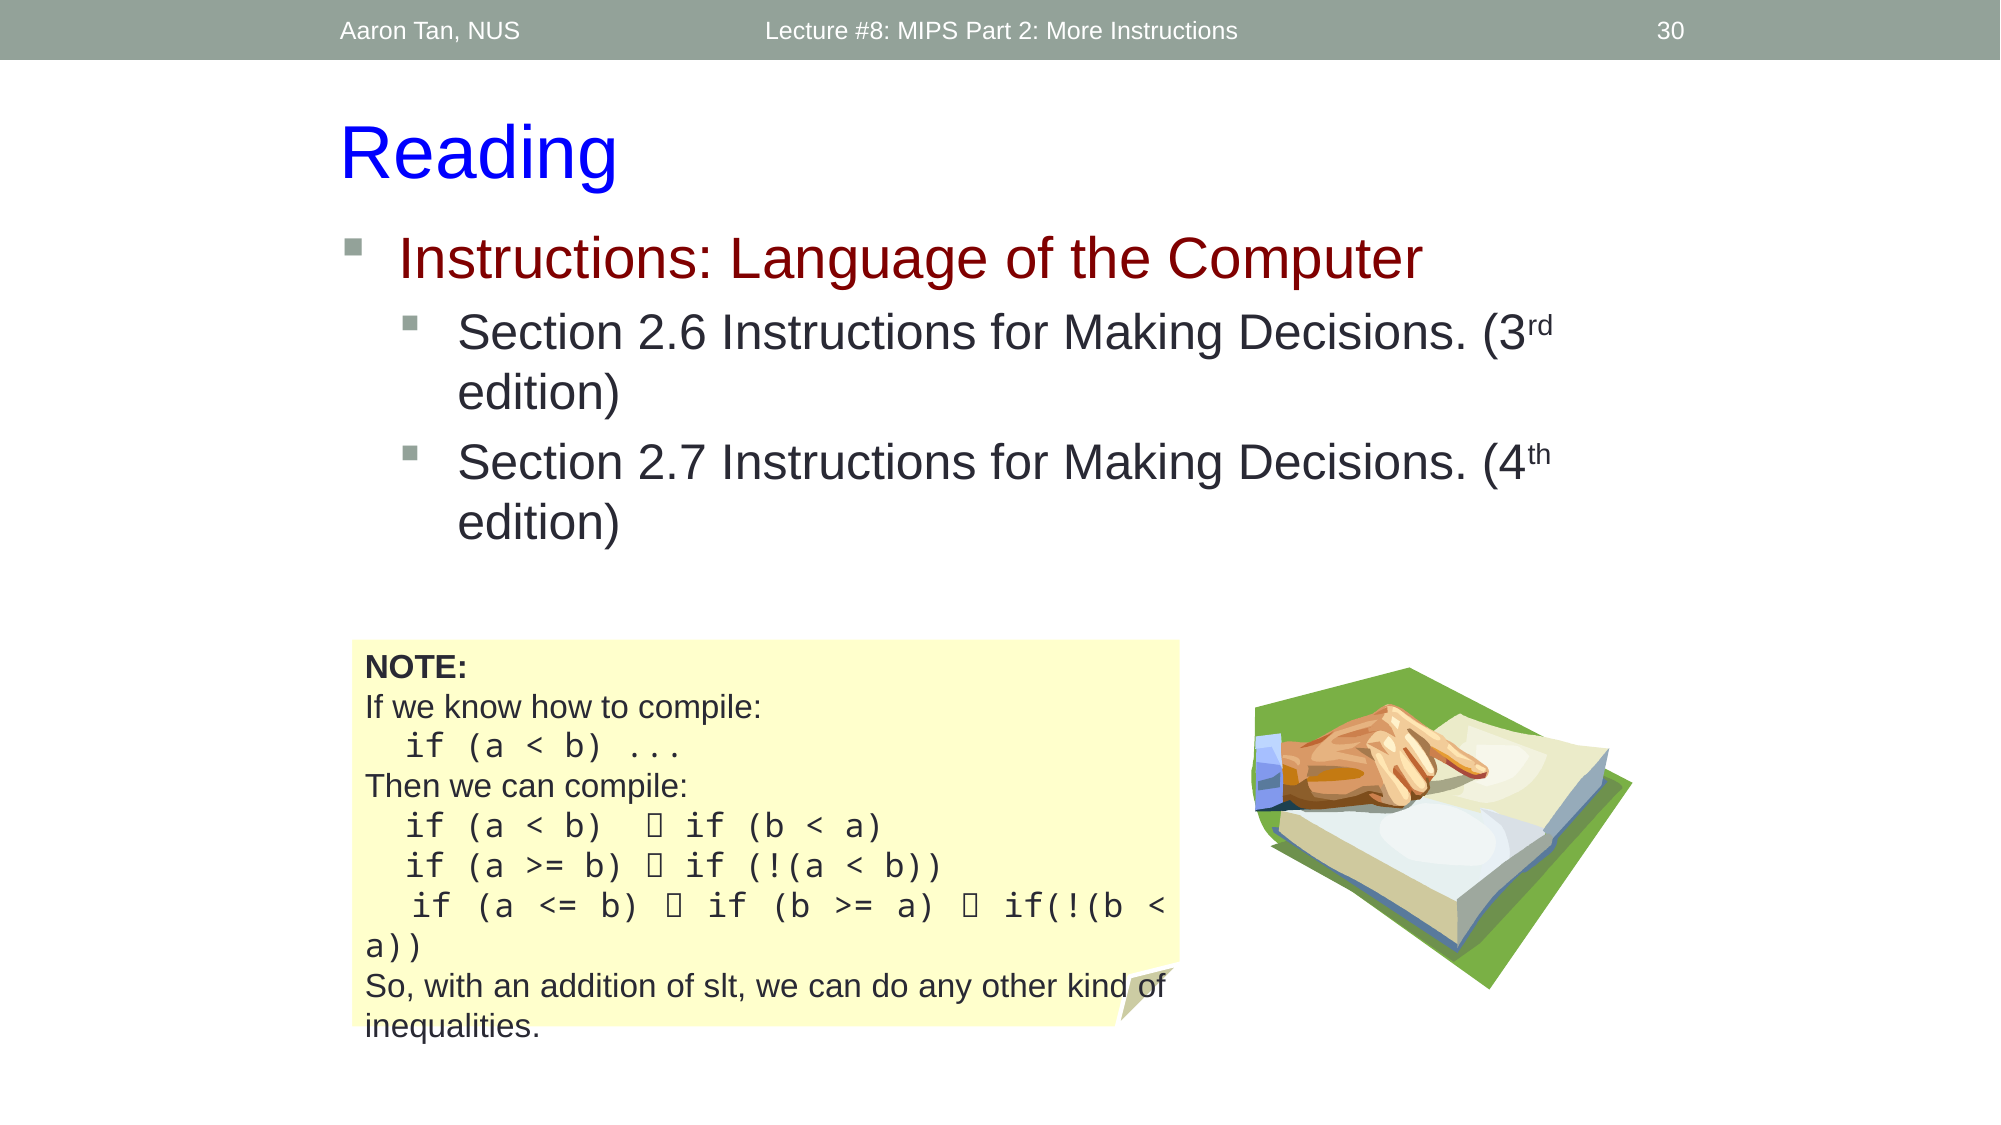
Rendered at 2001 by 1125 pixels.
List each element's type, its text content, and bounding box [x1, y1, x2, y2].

picture [1249, 662, 1638, 995]
text_box NOTE: If we know how to compile: if (a < b) ... Then we can compile: if (a < b)  if (b < a) if (a >= b)  if (!(a < b)) if (a <= b)  if (b >= a)  if(!(b < a)) So, with an addition of slt, we can do any other kind of inequalities. [347, 635, 1184, 1031]
slide_number 30 [1558, 3, 1700, 57]
footer Lecture #8: MIPS Part 2: More Instructions [800, 3, 1558, 57]
slide_number Aaron Tan, NUS [324, 3, 800, 57]
text_box Reading [324, 96, 1700, 202]
text_box Instructions: Language of the Computer Section 2.6 Instructions for Making Decisions. (3rd edition) Section 2.7 Instructions for Making Decisions. (4th edition) [324, 212, 1675, 575]
